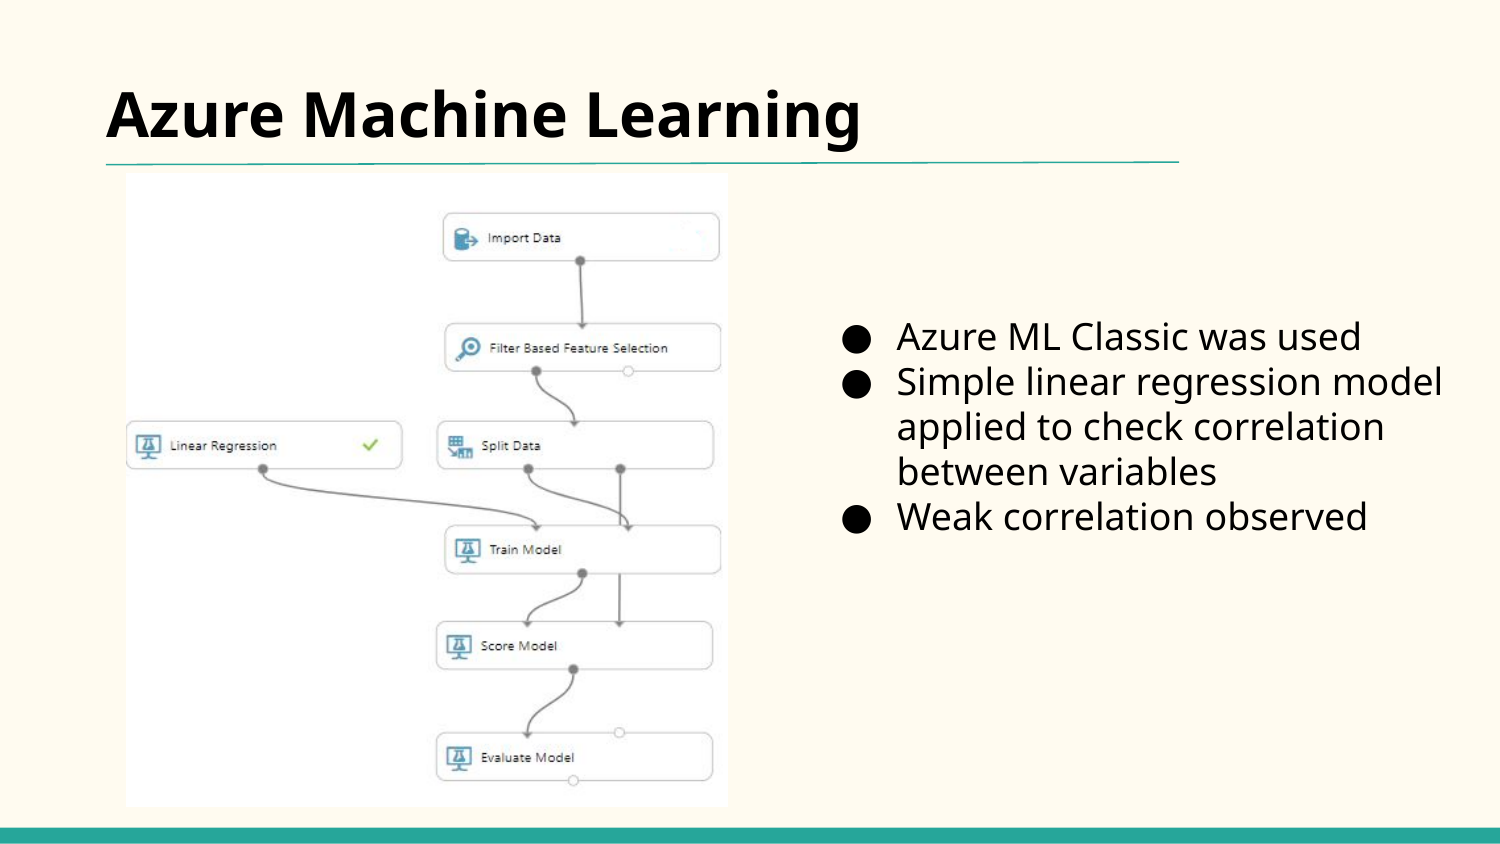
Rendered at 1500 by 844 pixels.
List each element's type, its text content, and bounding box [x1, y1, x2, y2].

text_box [105, 161, 1180, 165]
picture [126, 173, 729, 807]
title Azure Machine Learning [91, 60, 1462, 162]
text_box Azure ML Classic was used Simple linear regression model applied to check correlation between variables Weak correlation observed [806, 297, 1478, 615]
